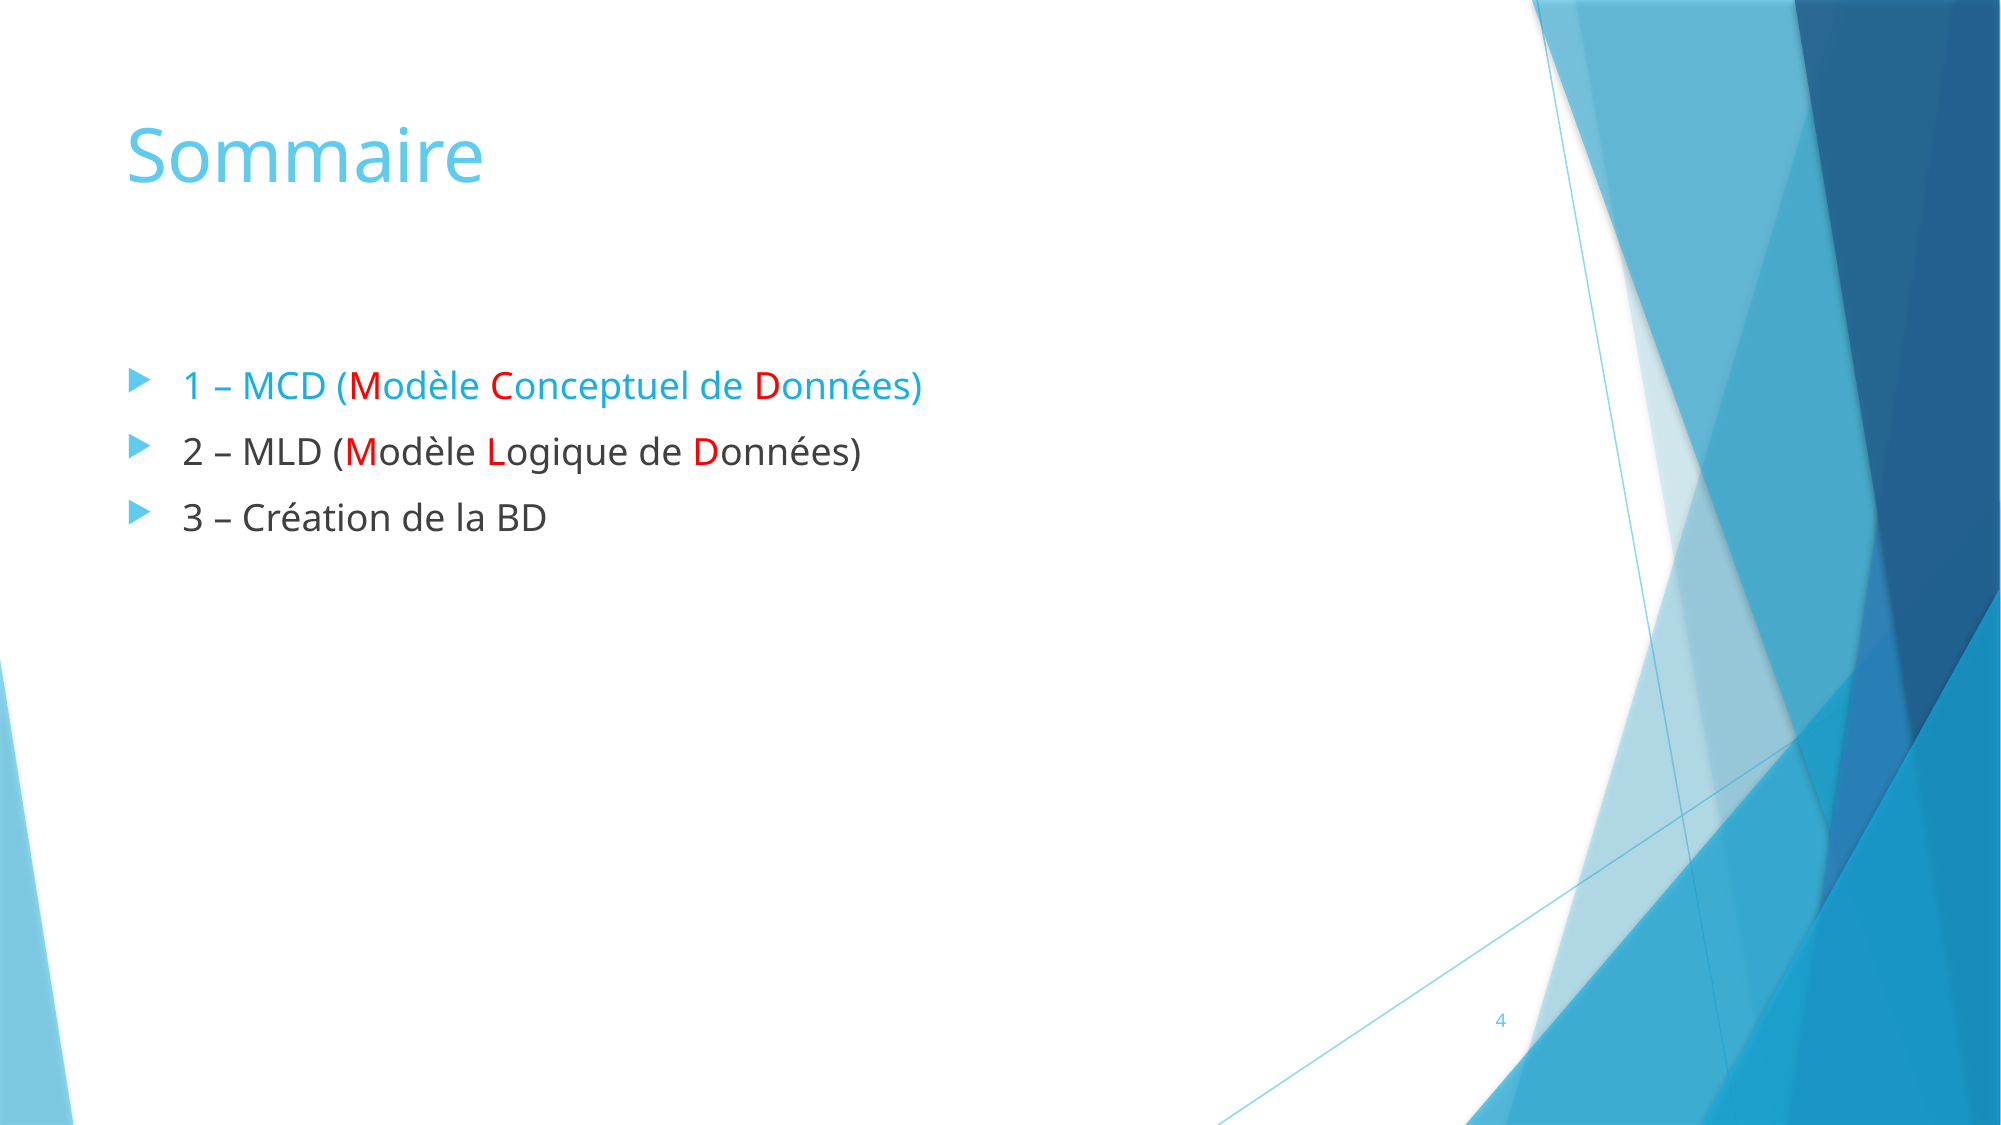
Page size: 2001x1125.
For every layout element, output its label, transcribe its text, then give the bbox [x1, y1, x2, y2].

list 1 – MCD (Modèle Conceptuel de Données) 2 – MLD (Modèle Logique de Données) 3 – Création de la BD [111, 354, 1522, 992]
slide_number 4 [1409, 991, 1522, 1051]
title Sommaire [111, 99, 1522, 317]
